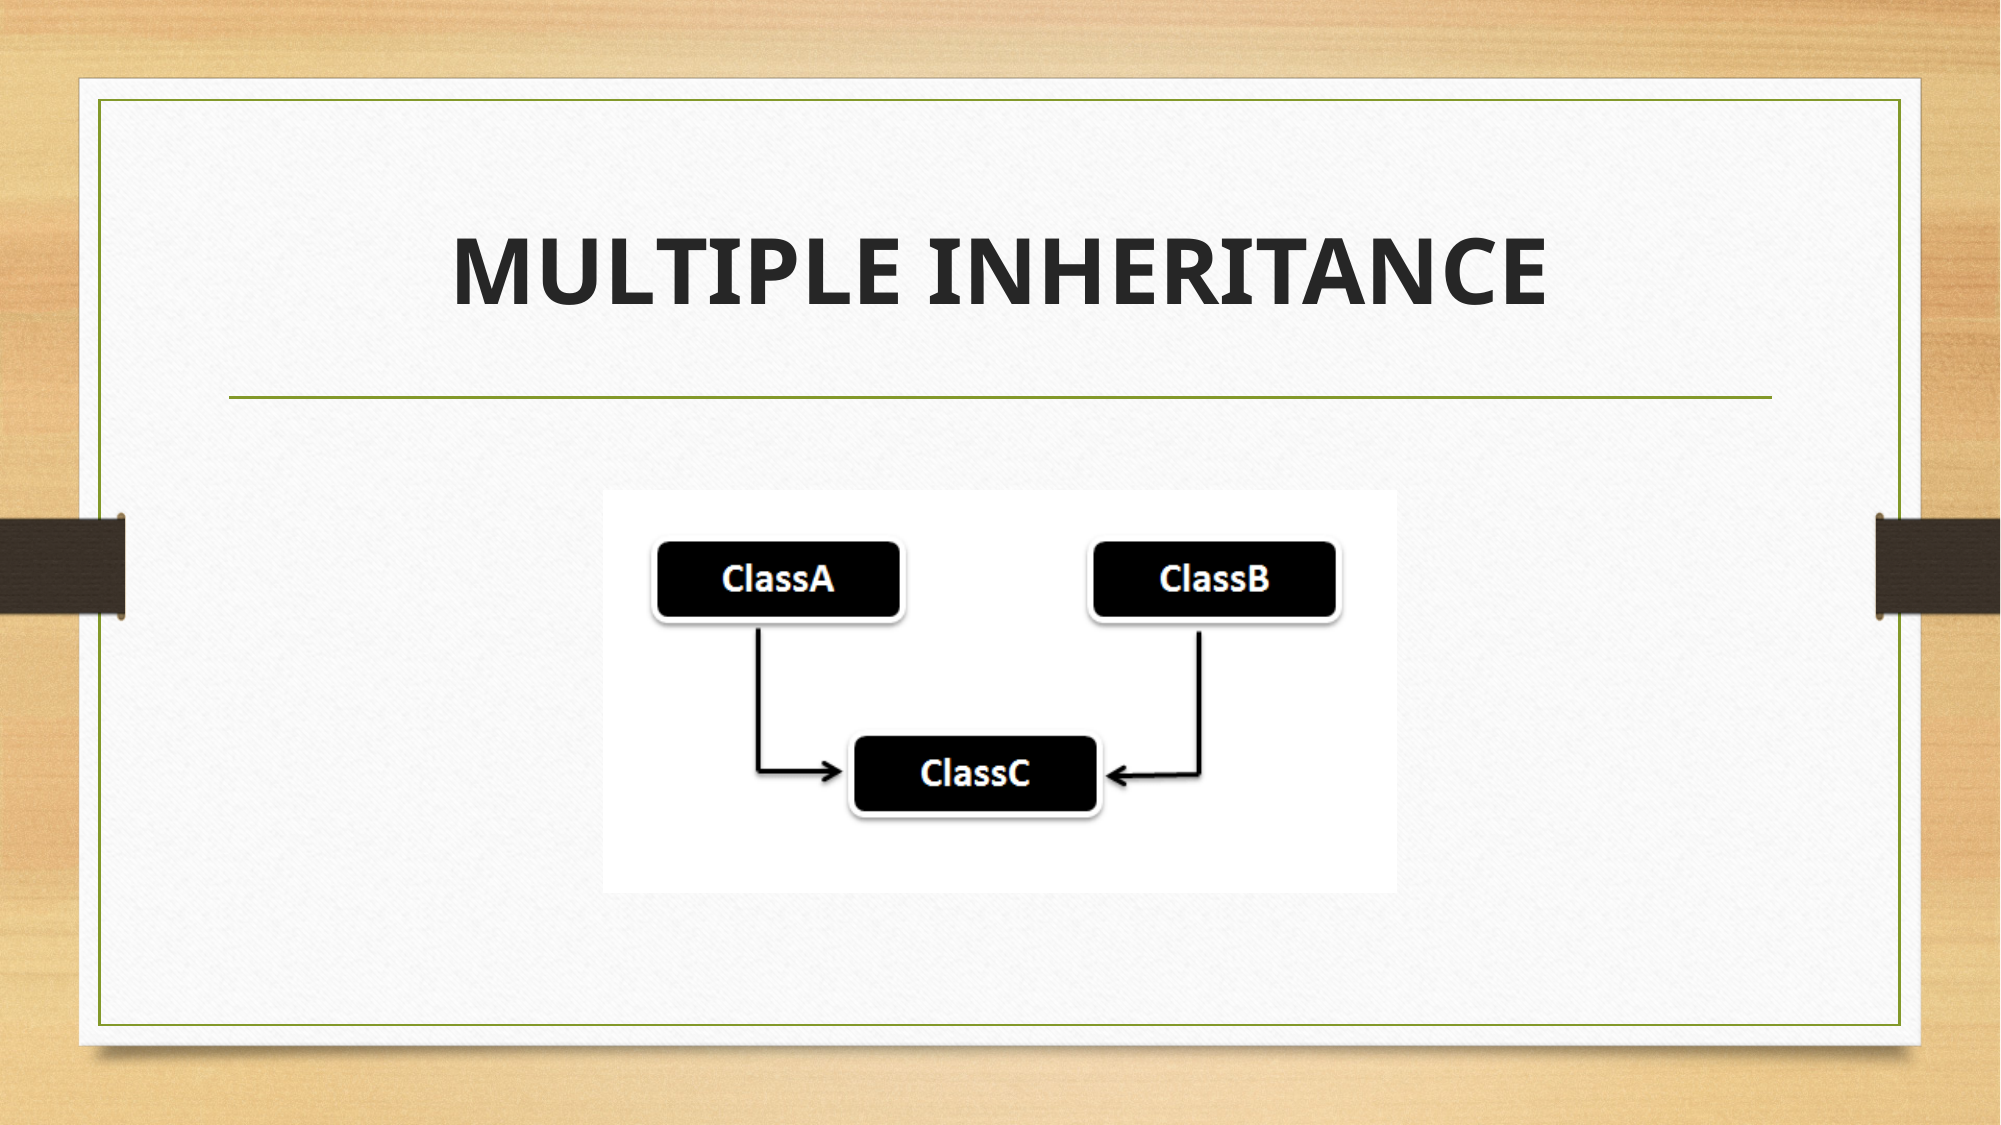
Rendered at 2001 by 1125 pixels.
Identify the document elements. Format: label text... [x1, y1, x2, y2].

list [602, 490, 1398, 893]
picture [0, 0, 2001, 1125]
title MULTIPLE INHERITANCE [212, 161, 1788, 375]
